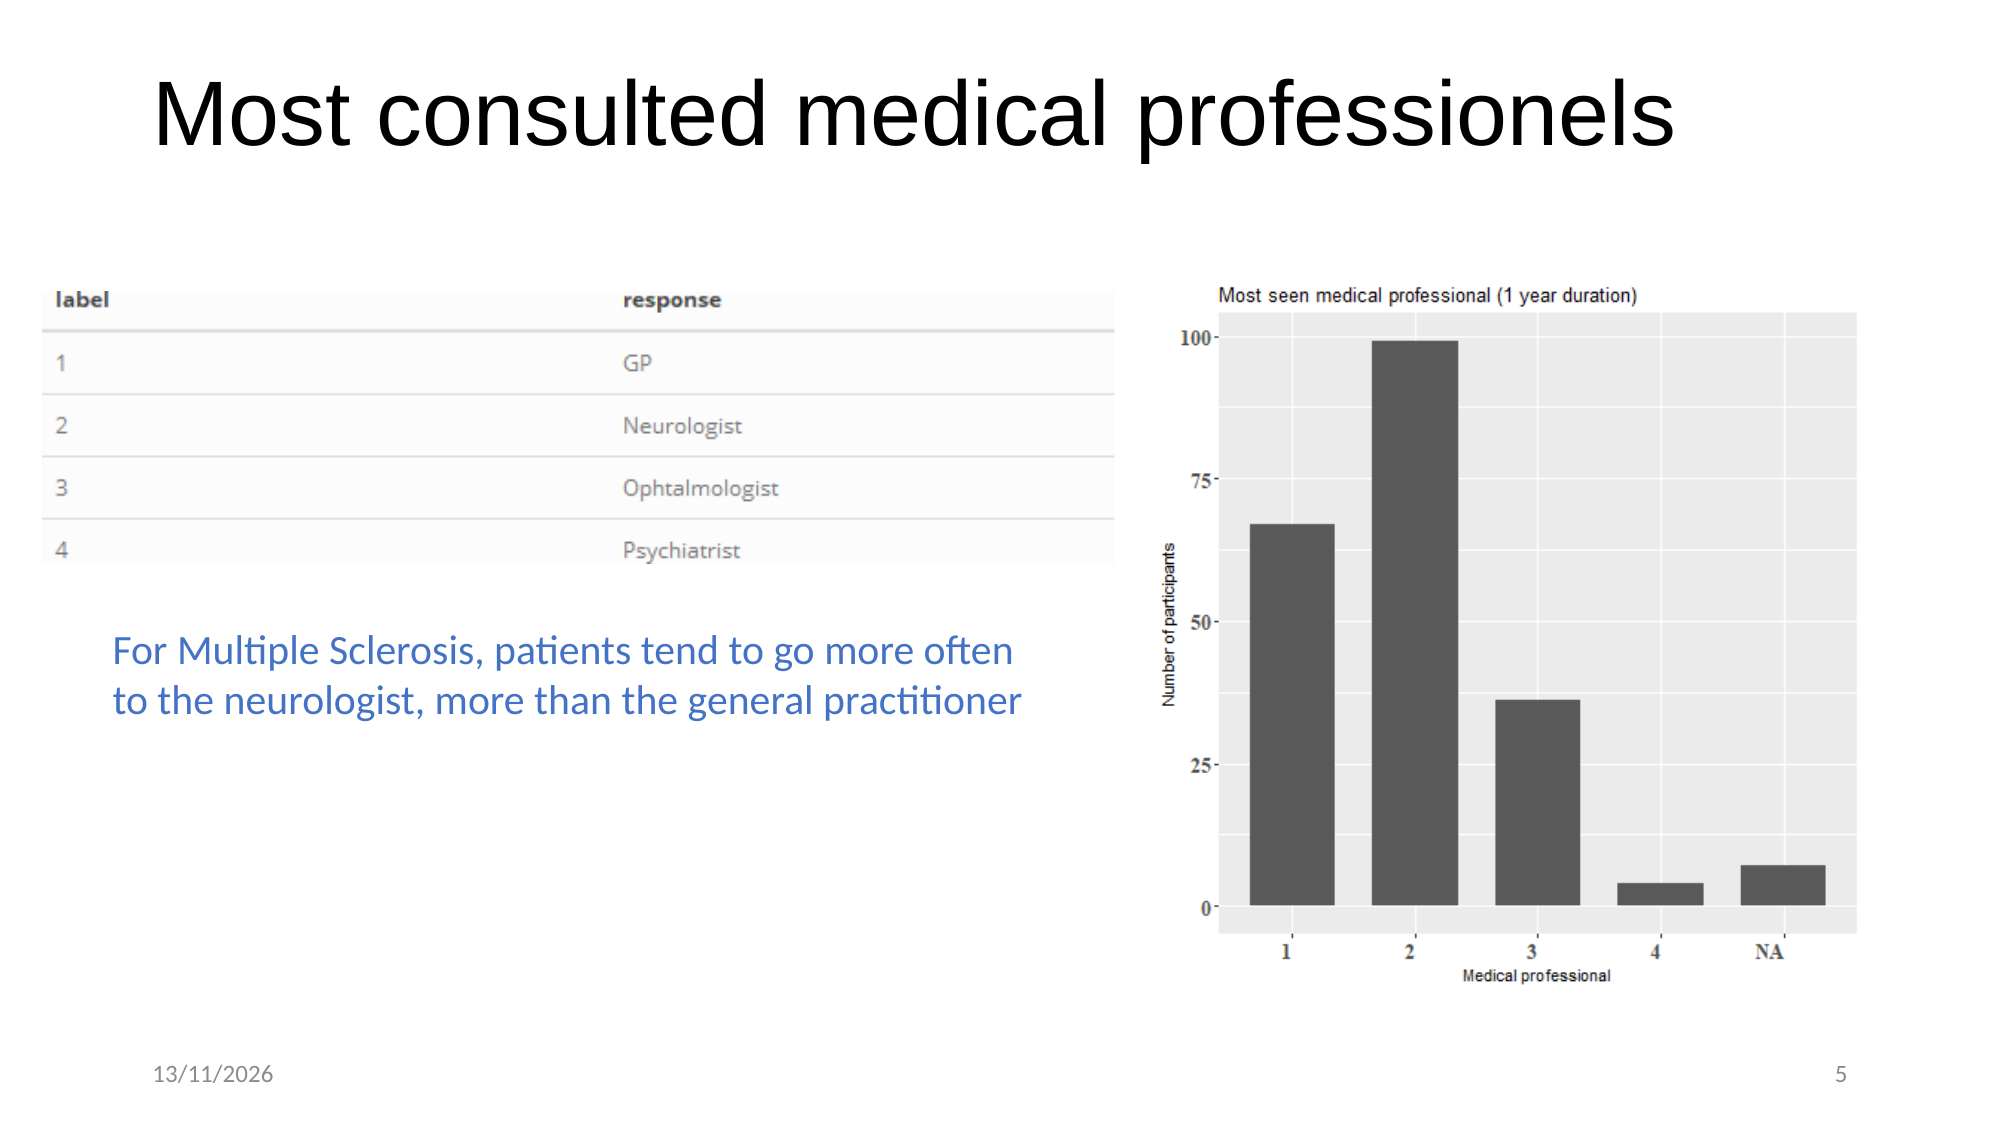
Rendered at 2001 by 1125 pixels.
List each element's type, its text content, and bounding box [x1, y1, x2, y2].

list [1152, 277, 1866, 992]
picture [41, 291, 1115, 564]
text_box For Multiple Sclerosis, patients tend to go more often to the neurologist, more than the general practitioner [97, 615, 1059, 730]
slide_number 5 [1412, 1042, 1863, 1103]
title Most consulted medical professionels [137, 49, 1863, 182]
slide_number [137, 1042, 588, 1103]
